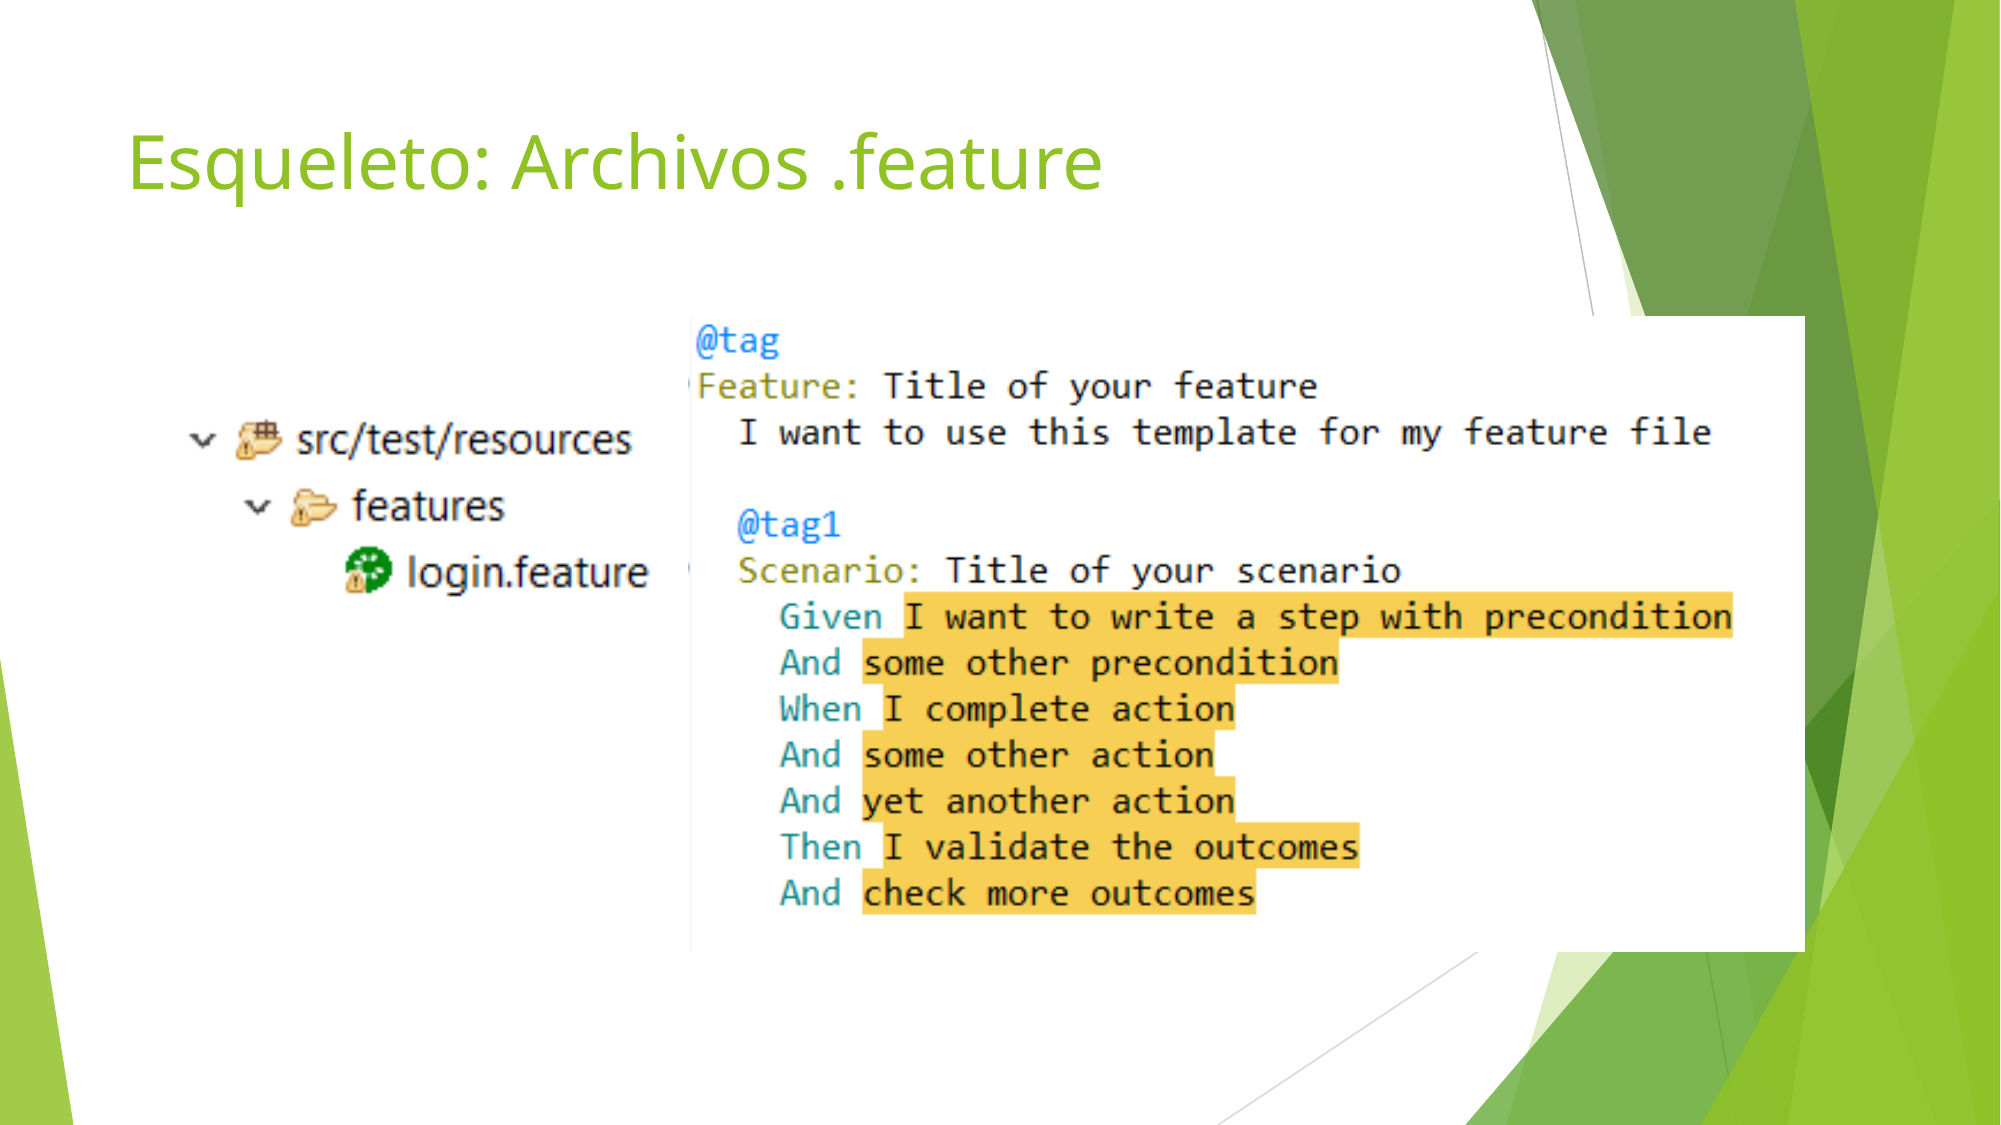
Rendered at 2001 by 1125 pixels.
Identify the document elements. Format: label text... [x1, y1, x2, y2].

picture [155, 316, 1806, 953]
title Esqueleto: Archivos .feature [111, 99, 1522, 317]
